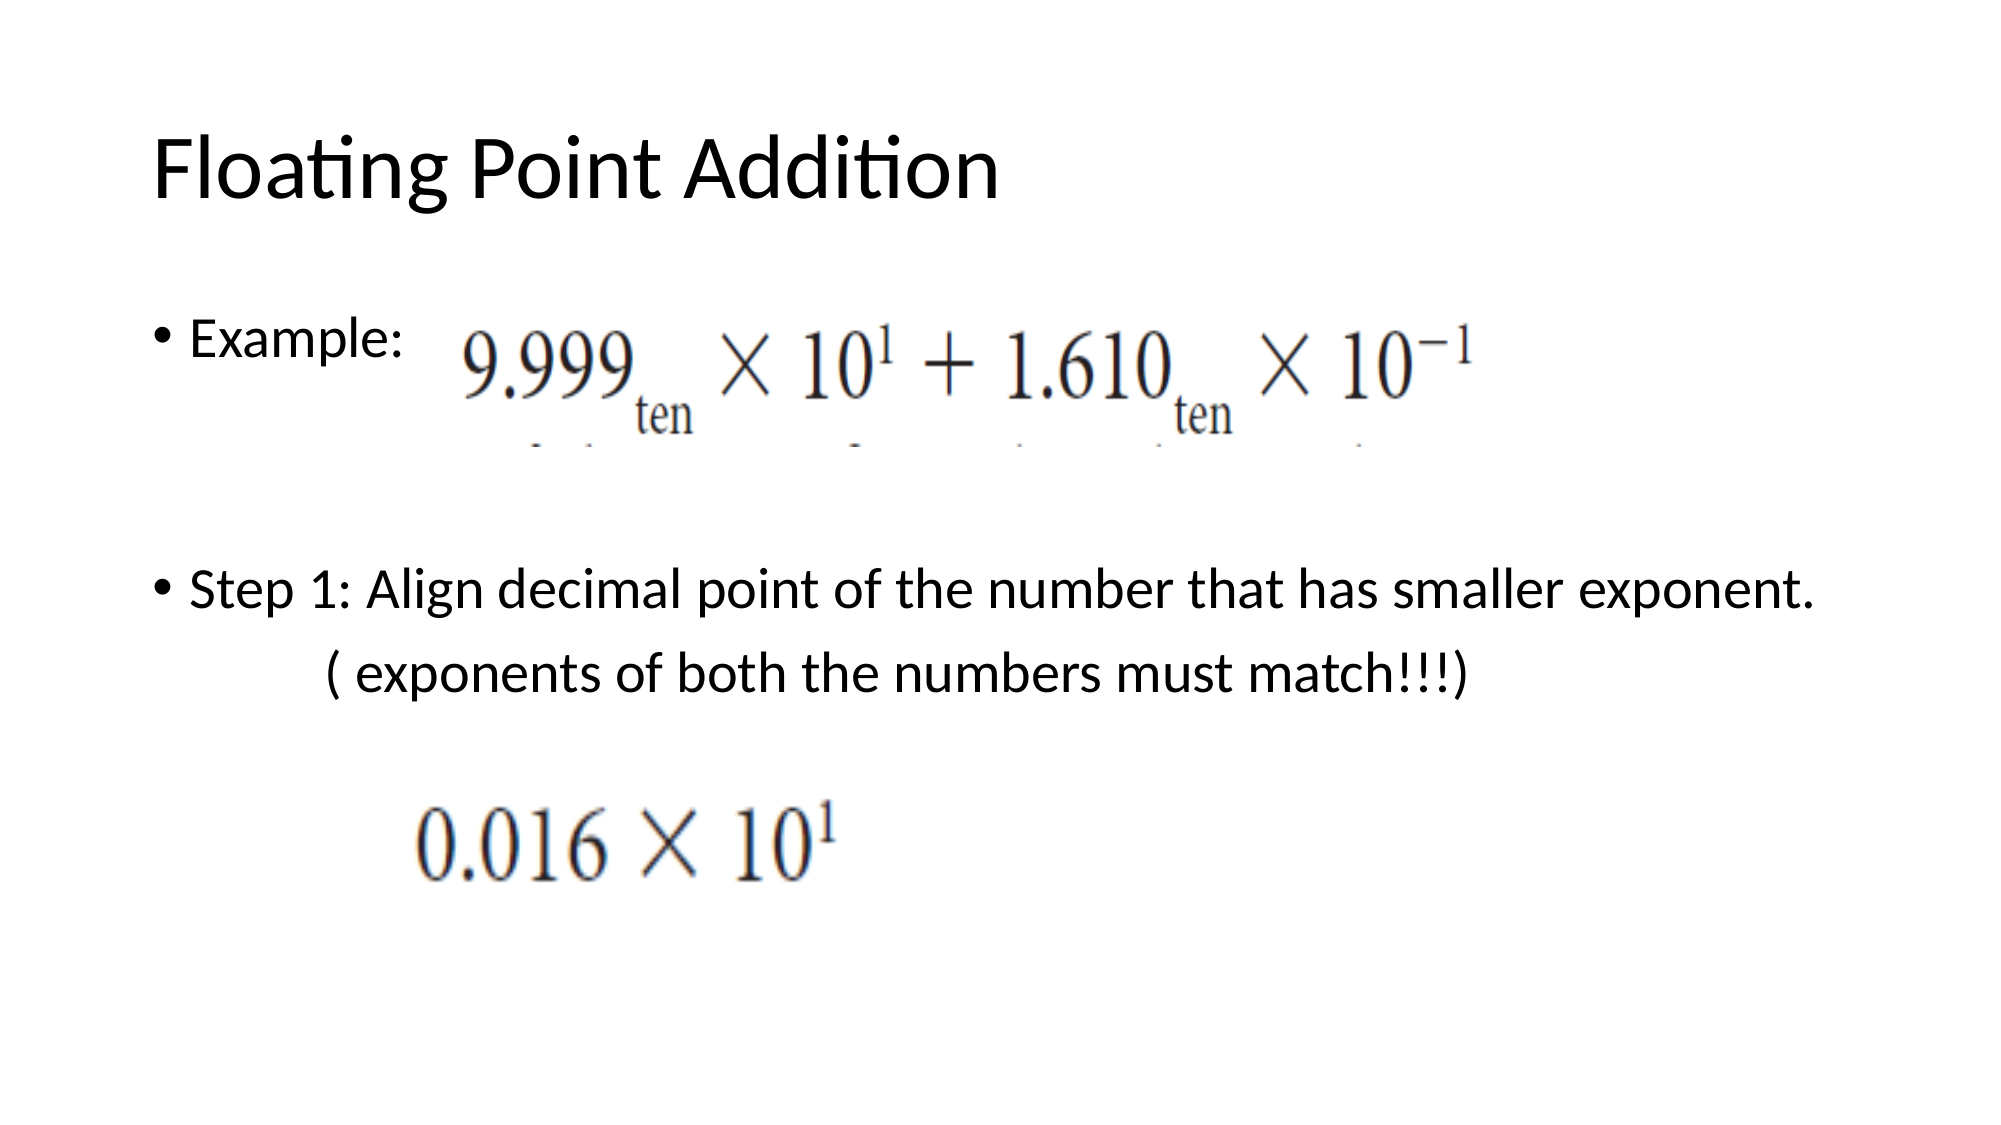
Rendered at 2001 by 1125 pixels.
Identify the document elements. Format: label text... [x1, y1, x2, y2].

picture [383, 755, 916, 944]
title Floating Point Addition [137, 59, 1863, 278]
list Example: Step 1: Align decimal point of the number that has smaller exponent. ( exponents of both the numbers must match!!!) [137, 299, 1863, 1014]
picture [449, 319, 1480, 448]
